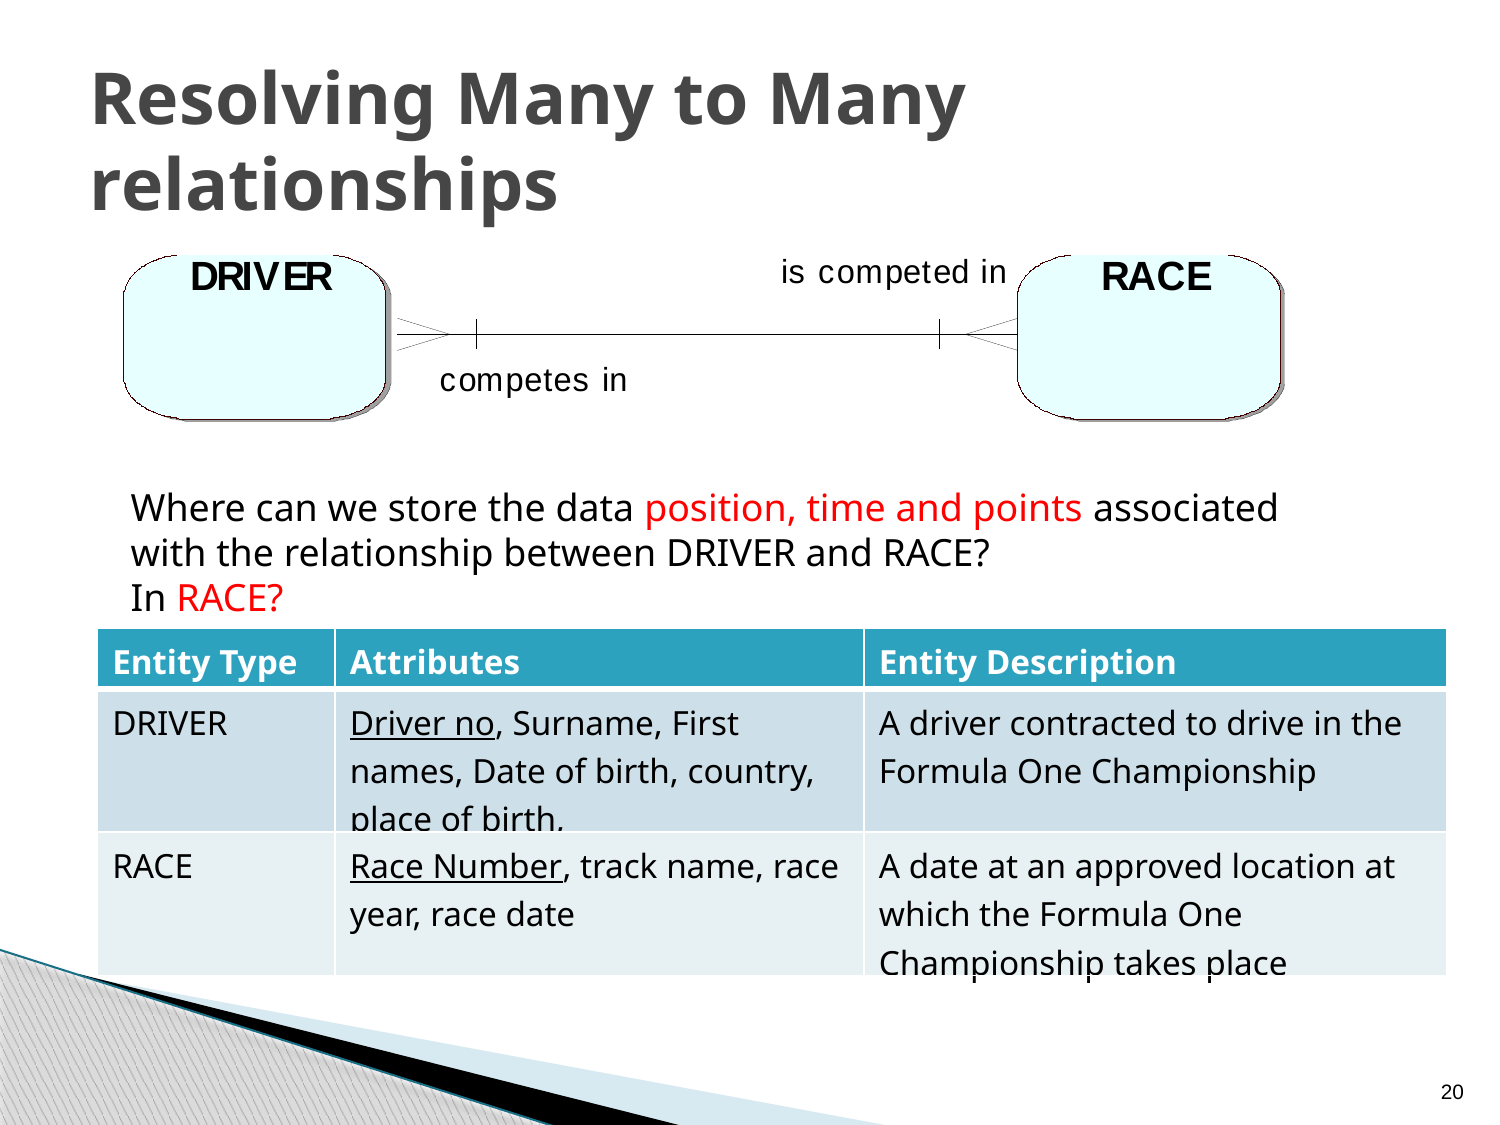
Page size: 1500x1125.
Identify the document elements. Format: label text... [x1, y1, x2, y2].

text_box Where can we store the data position, time and points associated with the relationship between DRIVER and RACE? In RACE? [115, 476, 1370, 627]
table_header Entity Type [98, 629, 334, 686]
table_cell A driver contracted to drive in the Formula One Championship [865, 692, 1446, 831]
title Resolving Many to Many relationships [75, 45, 1425, 233]
table_cell A date at an approved location at which the Formula One Championship takes place [865, 833, 1446, 975]
table_cell DRIVER [98, 692, 334, 831]
slide_number 20 [1418, 1051, 1479, 1112]
table_cell RACE [98, 833, 334, 975]
table_header Attributes [336, 629, 863, 686]
table_header Entity Description [865, 629, 1446, 686]
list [123, 255, 1286, 422]
table_cell Race Number, track name, race year, race date [336, 833, 863, 975]
table_cell Driver no, Surname, First names, Date of birth, country, place of birth, [336, 692, 863, 831]
